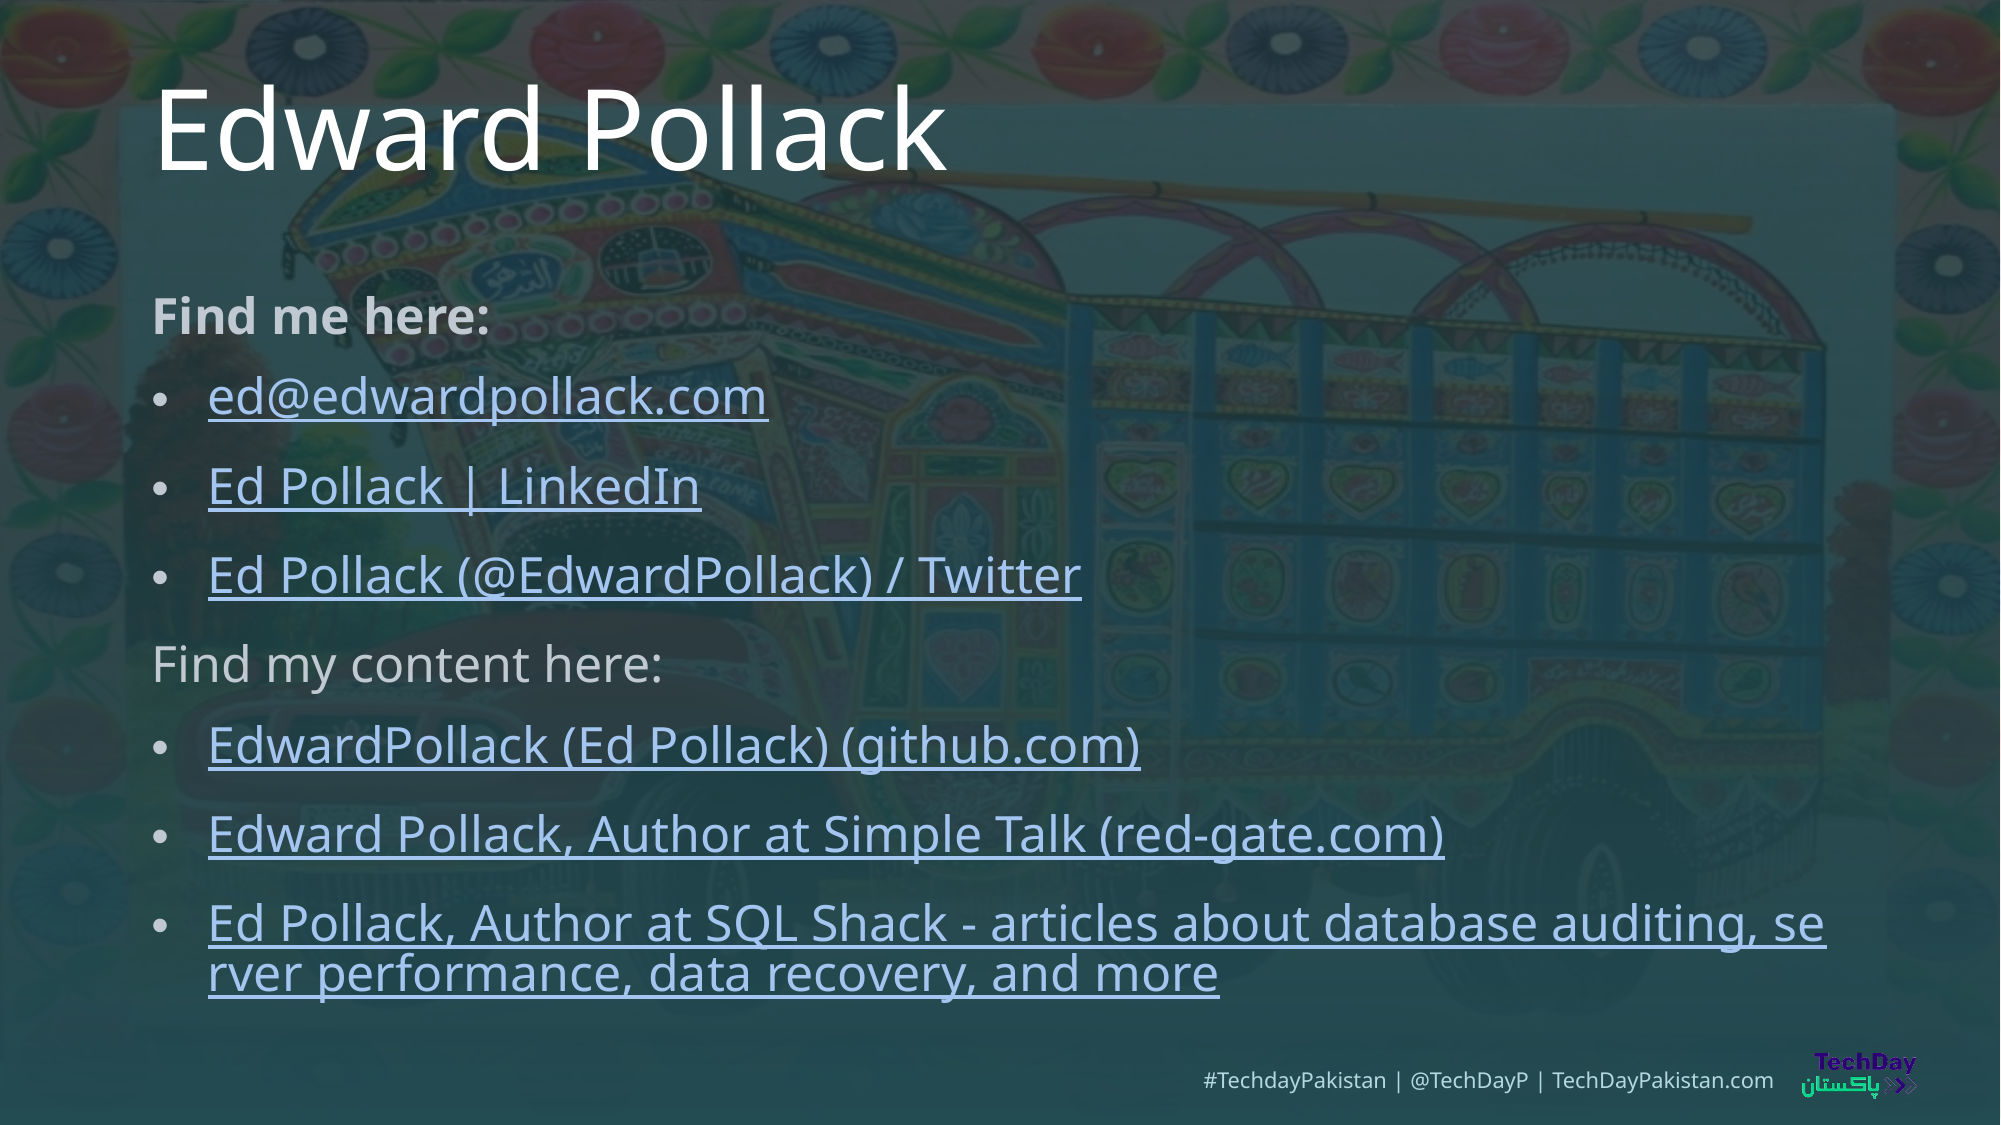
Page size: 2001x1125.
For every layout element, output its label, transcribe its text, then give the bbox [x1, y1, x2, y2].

picture [1795, 1046, 1933, 1115]
list Find me here: ed@edwardpollack.com Ed Pollack | LinkedIn Ed Pollack (@EdwardPollack) / Twitter Find my content here: EdwardPollack (Ed Pollack) (github.com) Edward Pollack, Author at Simple Talk (red-gate.com) Ed Pollack, Author at SQL Shack - articles about database auditing, server performance, data recovery, and more [136, 276, 1862, 1034]
title Edward Pollack [136, 65, 1862, 203]
footer #TechdayPakistan | @TechDayP | TechDayPakistan.com [662, 1059, 1776, 1103]
